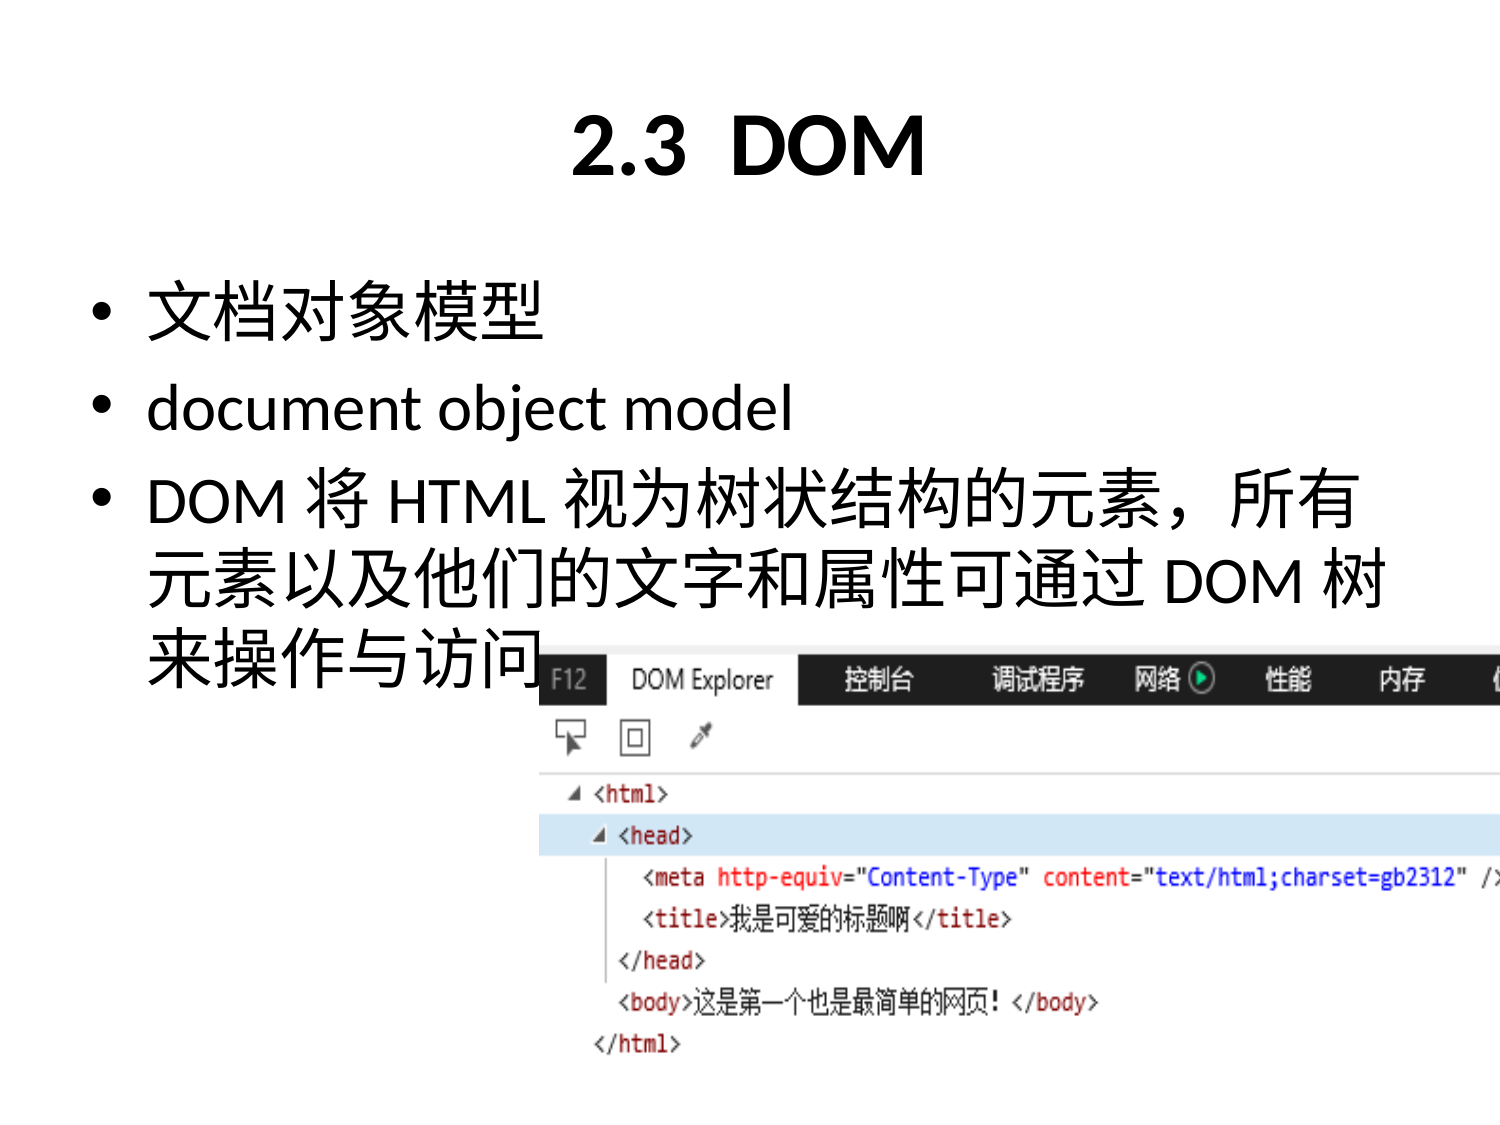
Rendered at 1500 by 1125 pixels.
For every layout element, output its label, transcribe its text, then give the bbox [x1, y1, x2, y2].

list 文档对象模型 document object model DOM将HTML视为树状结构的元素，所有元素以及他们的文字和属性可通过DOM树来操作与访问。 [75, 262, 1425, 1005]
picture [538, 632, 1500, 1091]
title 2.3 DOM [75, 45, 1425, 233]
